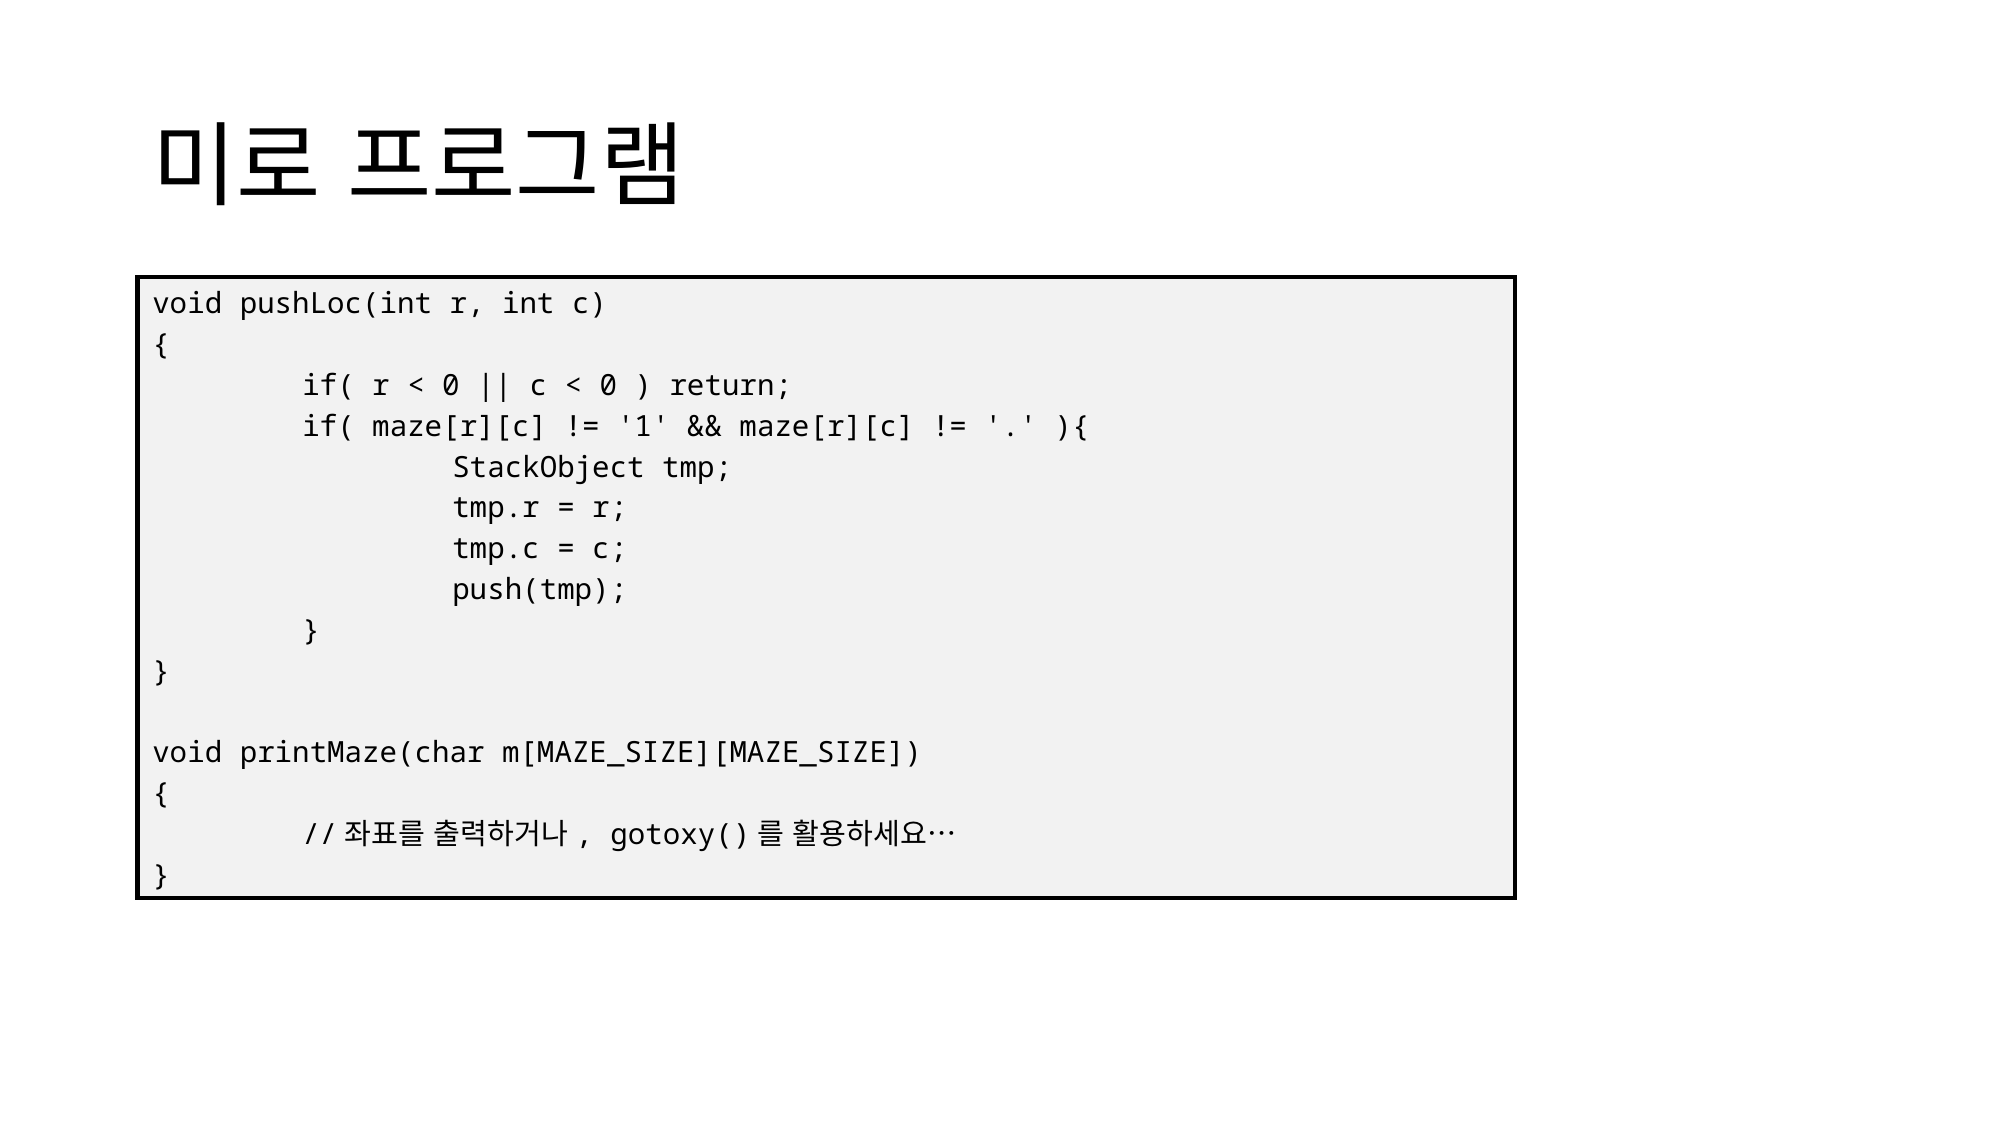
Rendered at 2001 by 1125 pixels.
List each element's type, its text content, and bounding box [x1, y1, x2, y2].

text_box void pushLoc(int r, int c) { if( r < 0 || c < 0 ) return; if( maze[r][c] != '1' && maze[r][c] != '.' ){ StackObject tmp; tmp.r = r; tmp.c = c; push(tmp); } } void printMaze(char m[MAZE_SIZE][MAZE_SIZE]) { //좌표를 출력하거나, gotoxy()를 활용하세요… } [137, 277, 1516, 899]
title 미로 프로그램 [137, 59, 1863, 278]
